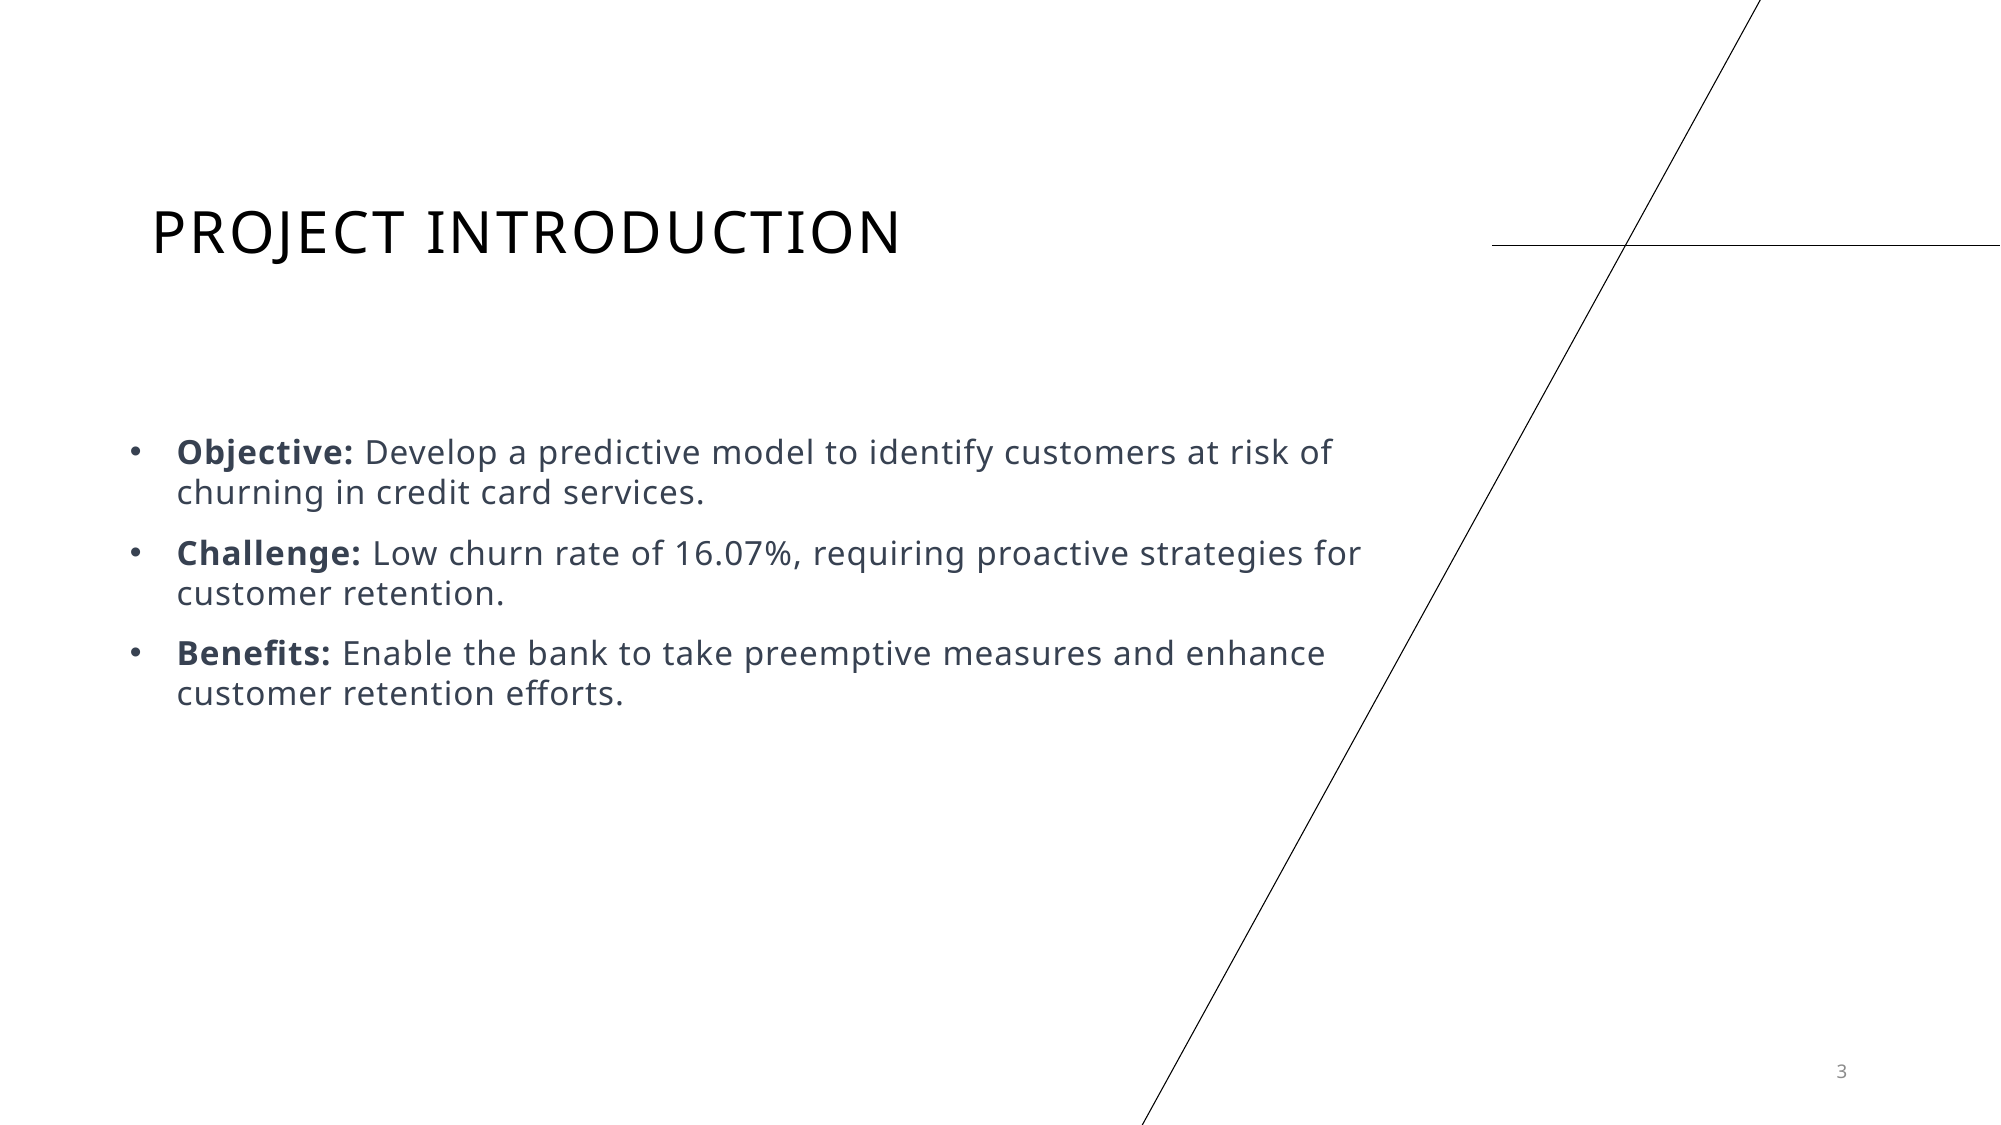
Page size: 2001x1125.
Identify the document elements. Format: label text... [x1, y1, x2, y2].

slide_number 3 [1412, 1042, 1863, 1103]
title PROJECT INTRODUCTION [136, 76, 975, 275]
list Objective: Develop a predictive model to identify customers at risk of churning in credit card services. Challenge: Low churn rate of 16.07%, requiring proactive strategies for customer retention. Benefits: Enable the bank to take preemptive measures and enhance customer retention efforts. [114, 363, 1435, 851]
